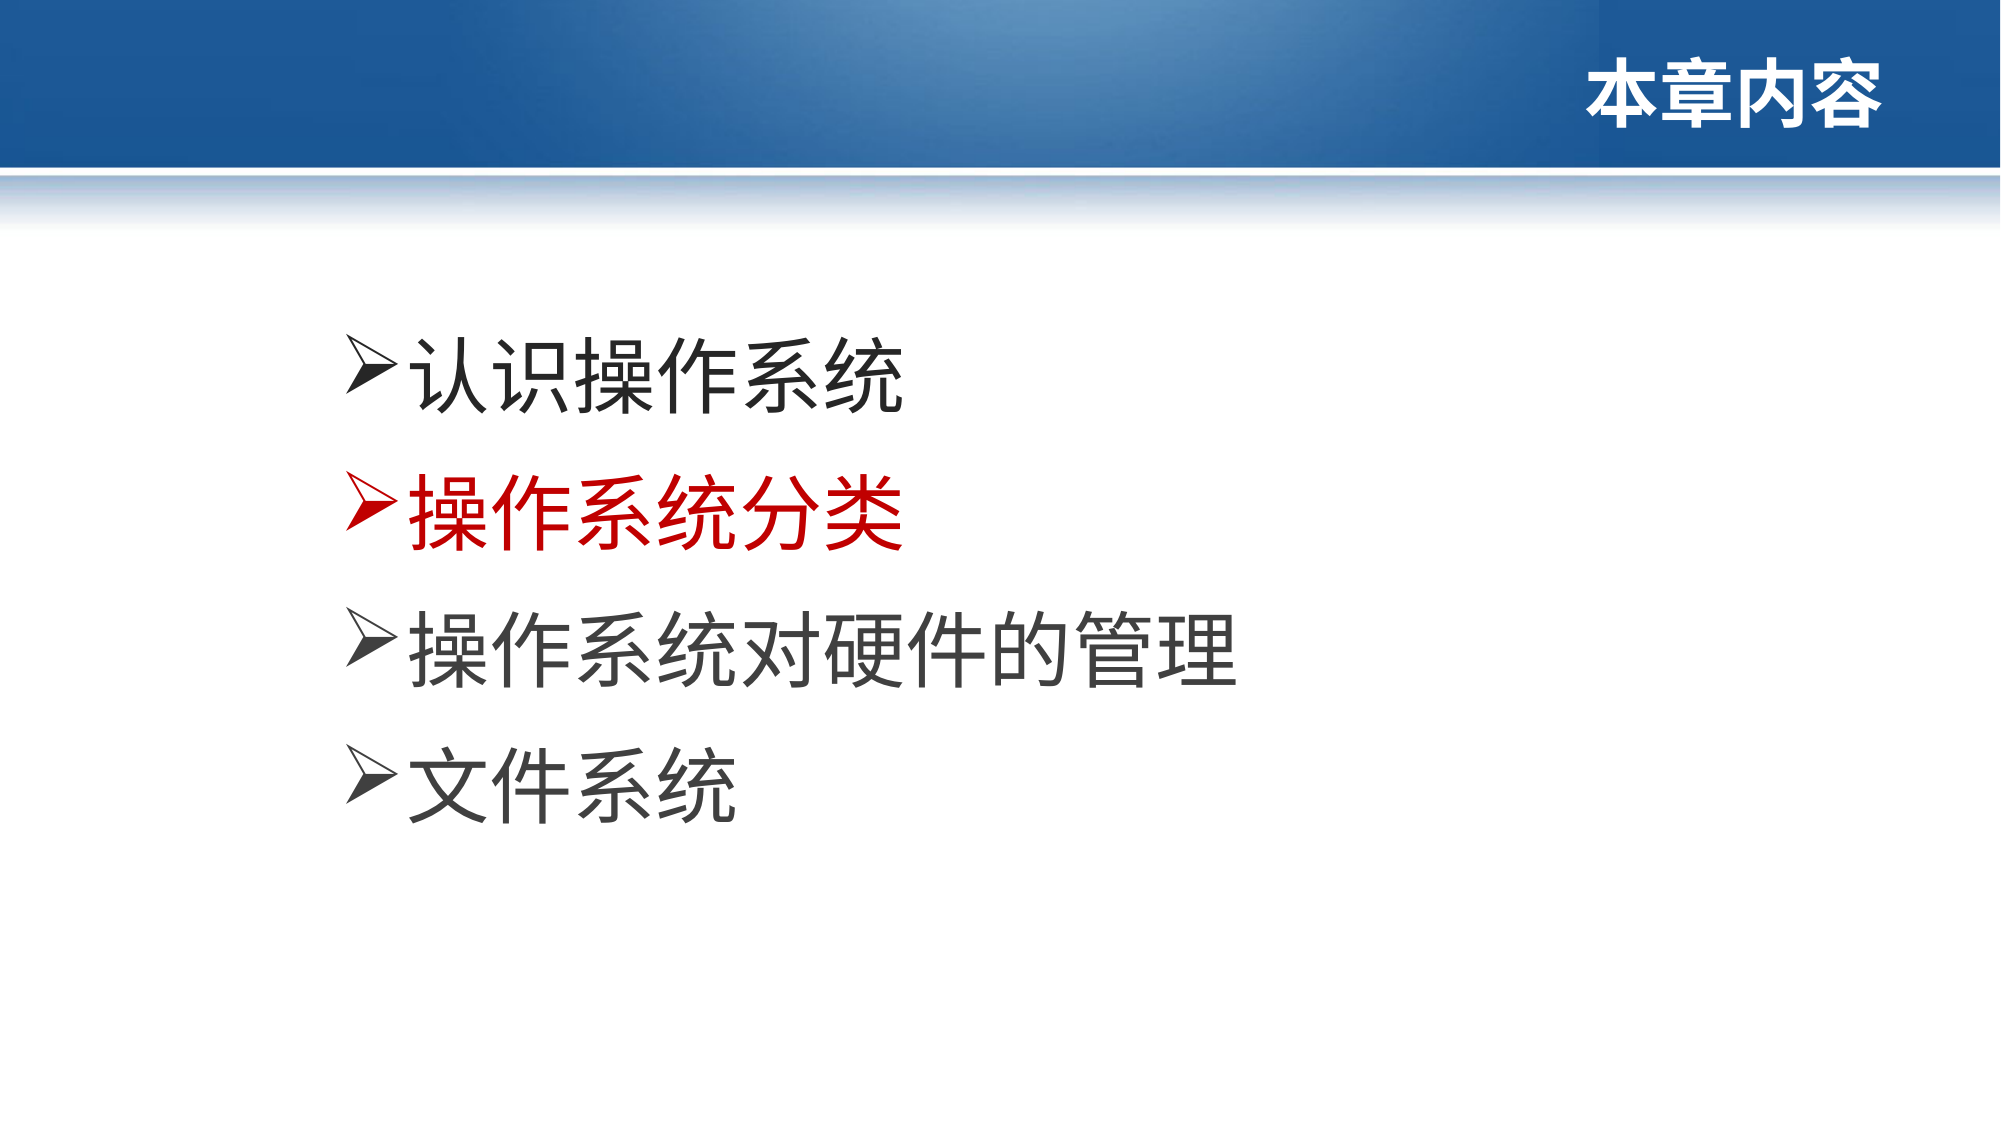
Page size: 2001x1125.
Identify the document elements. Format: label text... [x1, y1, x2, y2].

list 认识操作系统 操作系统分类 操作系统对硬件的管理 文件系统 [324, 297, 1675, 1059]
title 本章内容 [99, 45, 1900, 138]
picture [0, 0, 2001, 1125]
